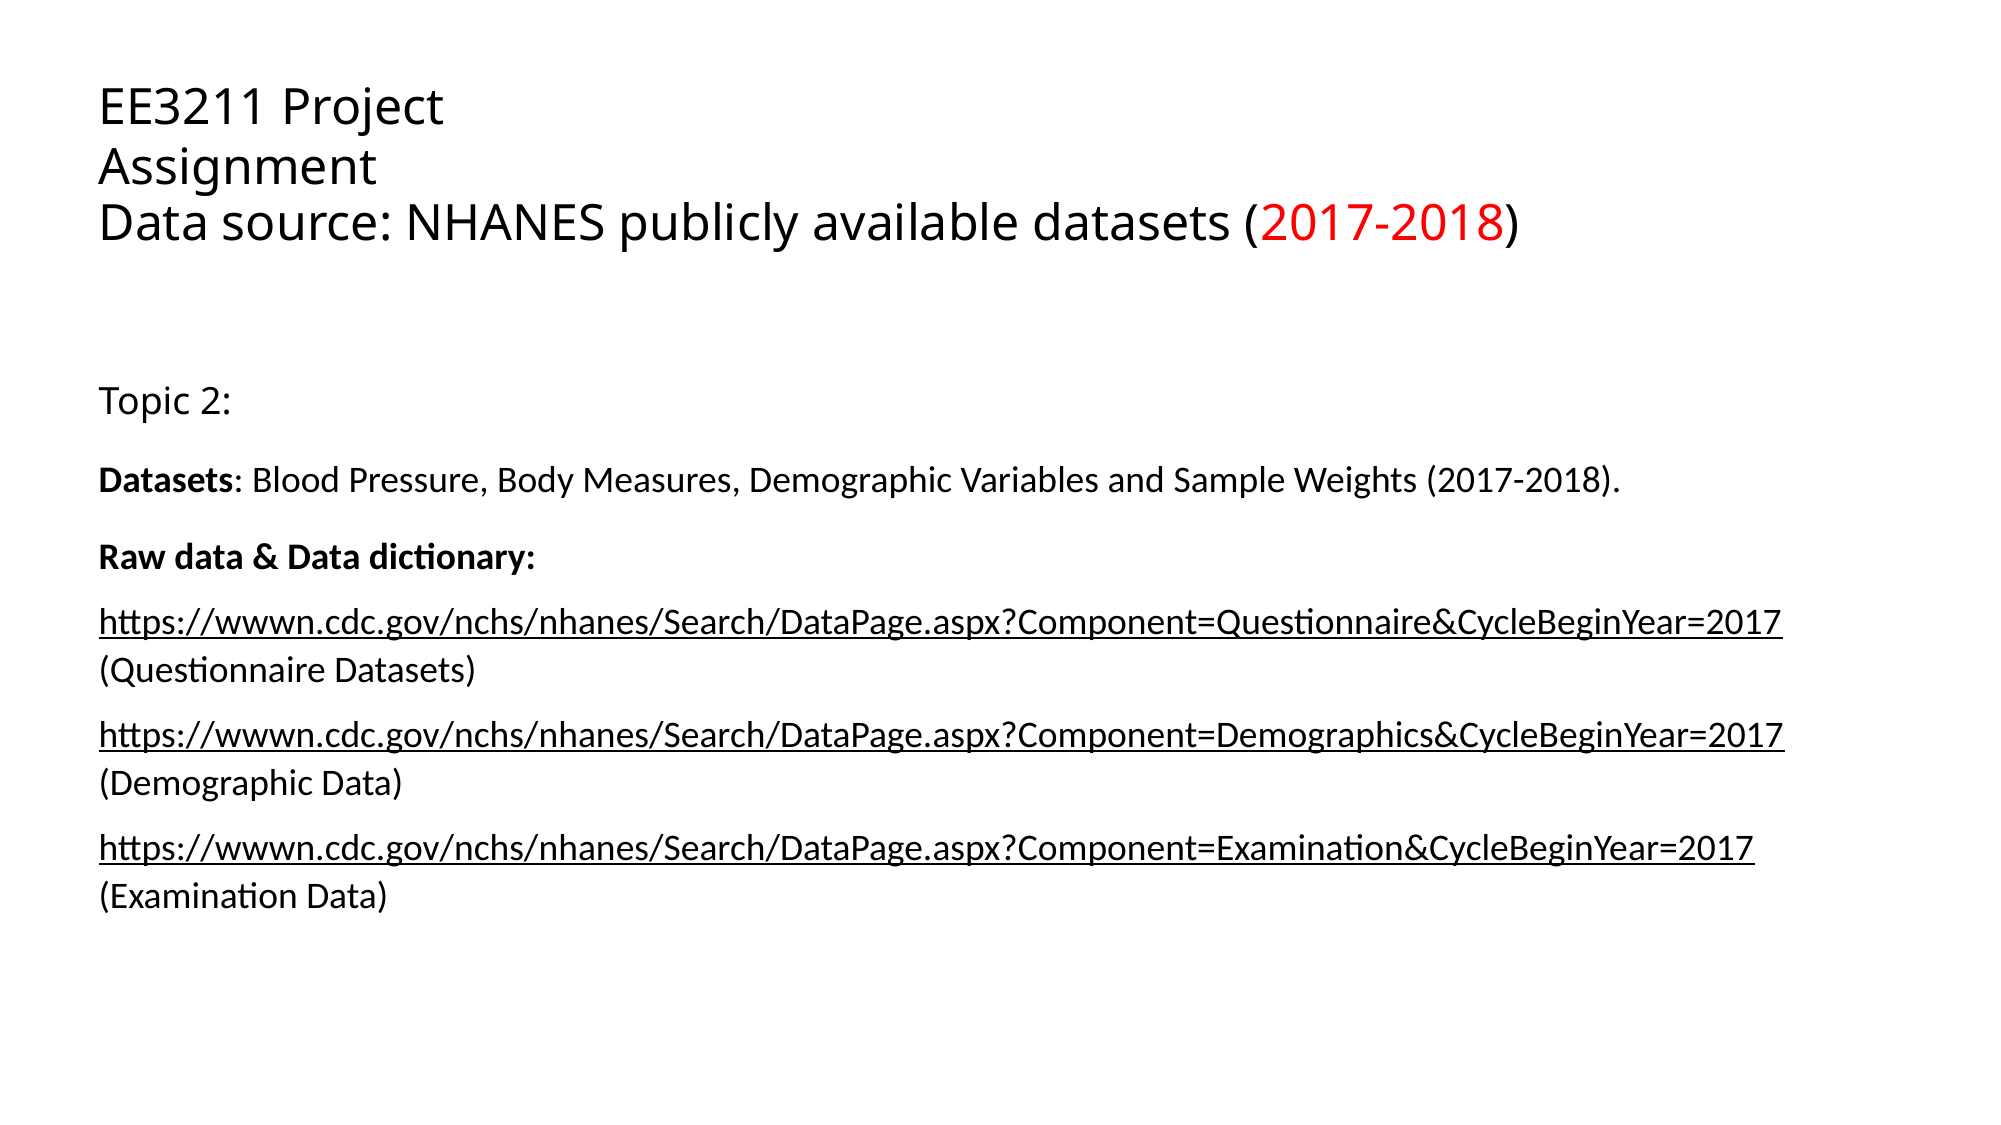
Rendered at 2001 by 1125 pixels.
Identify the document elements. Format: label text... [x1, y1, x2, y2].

text_box Data source: NHANES publicly available datasets (2017-2018) [83, 183, 1686, 259]
text_box Topic 2: Datasets: Blood Pressure, Body Measures, Demographic Variables and Sample Weights (2017-2018). Raw data & Data dictionary: https://wwwn.cdc.gov/nchs/nhanes/Search/DataPage.aspx?Component=Questionnaire&CycleBeginYear=2017 (Questionnaire Datasets) https://wwwn.cdc.gov/nchs/nhanes/Search/DataPage.aspx?Component=Demographics&CycleBeginYear=2017 (Demographic Data) https://wwwn.cdc.gov/nchs/nhanes/Search/DataPage.aspx?Component=Examination&CycleBeginYear=2017 (Examination Data) [83, 366, 1944, 924]
text_box EE3211 Project Assignment [83, 67, 707, 183]
